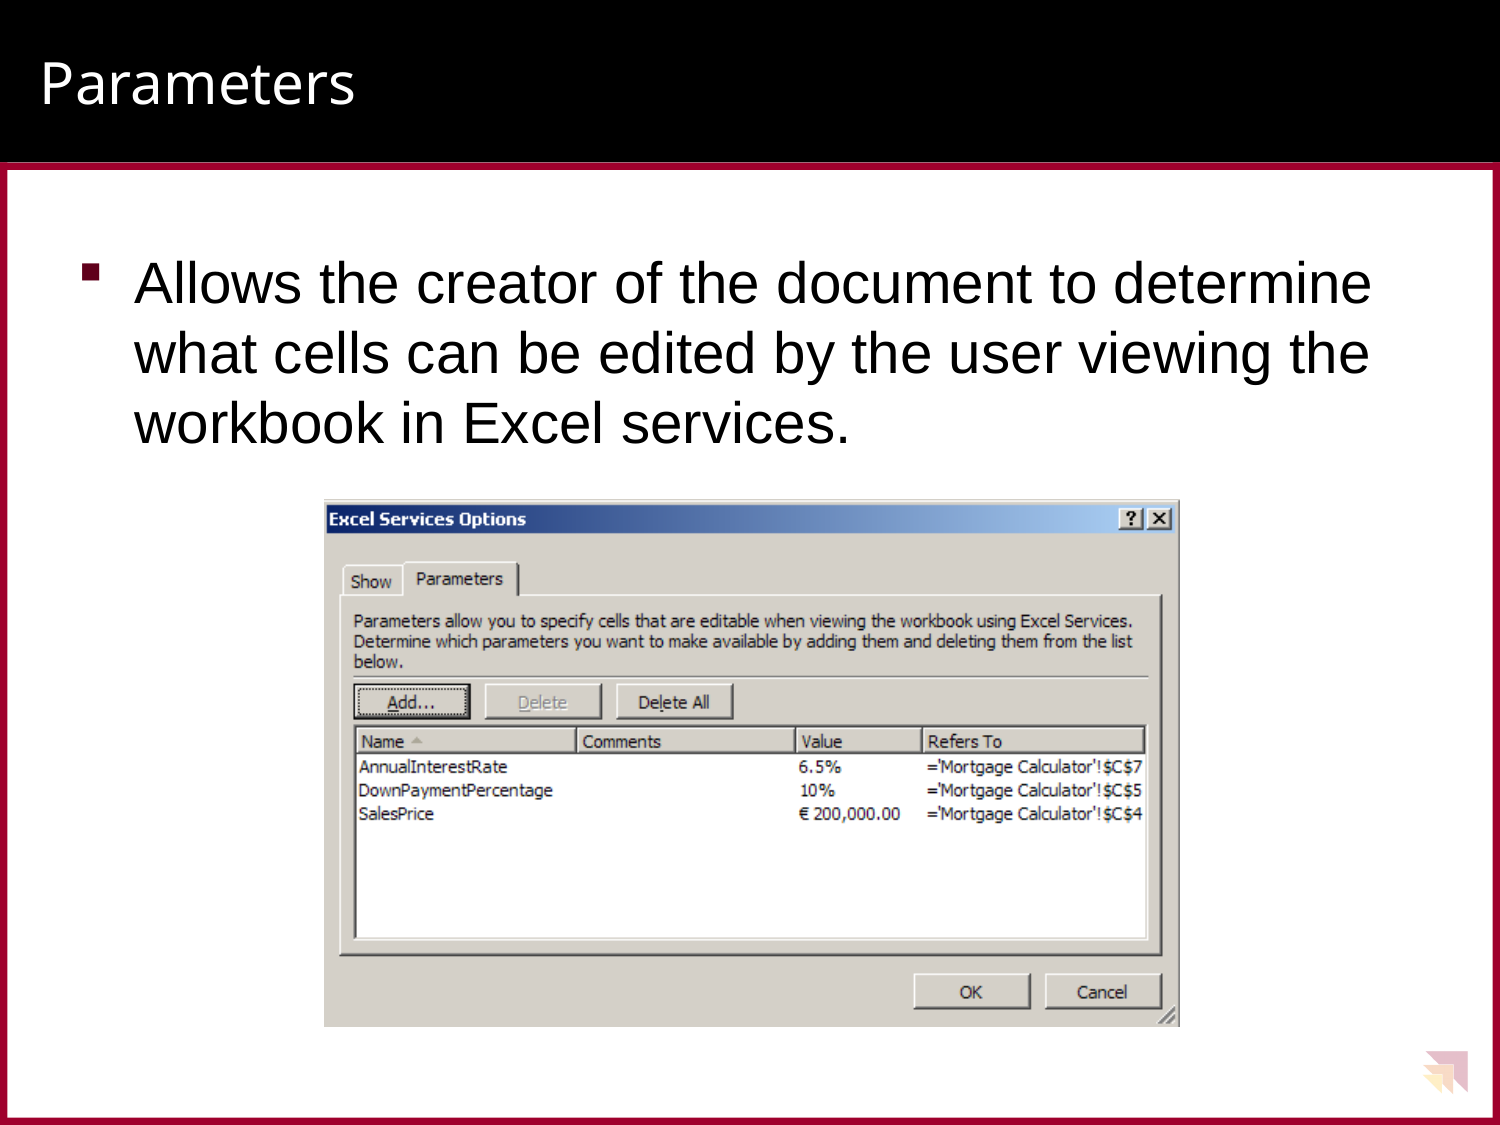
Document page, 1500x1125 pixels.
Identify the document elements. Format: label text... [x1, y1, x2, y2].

title Parameters [24, 12, 1438, 150]
picture [324, 499, 1180, 1027]
list Allows the creator of the document to determine what cells can be edited by the user viewing the workbook in Excel services. [62, 237, 1438, 1088]
